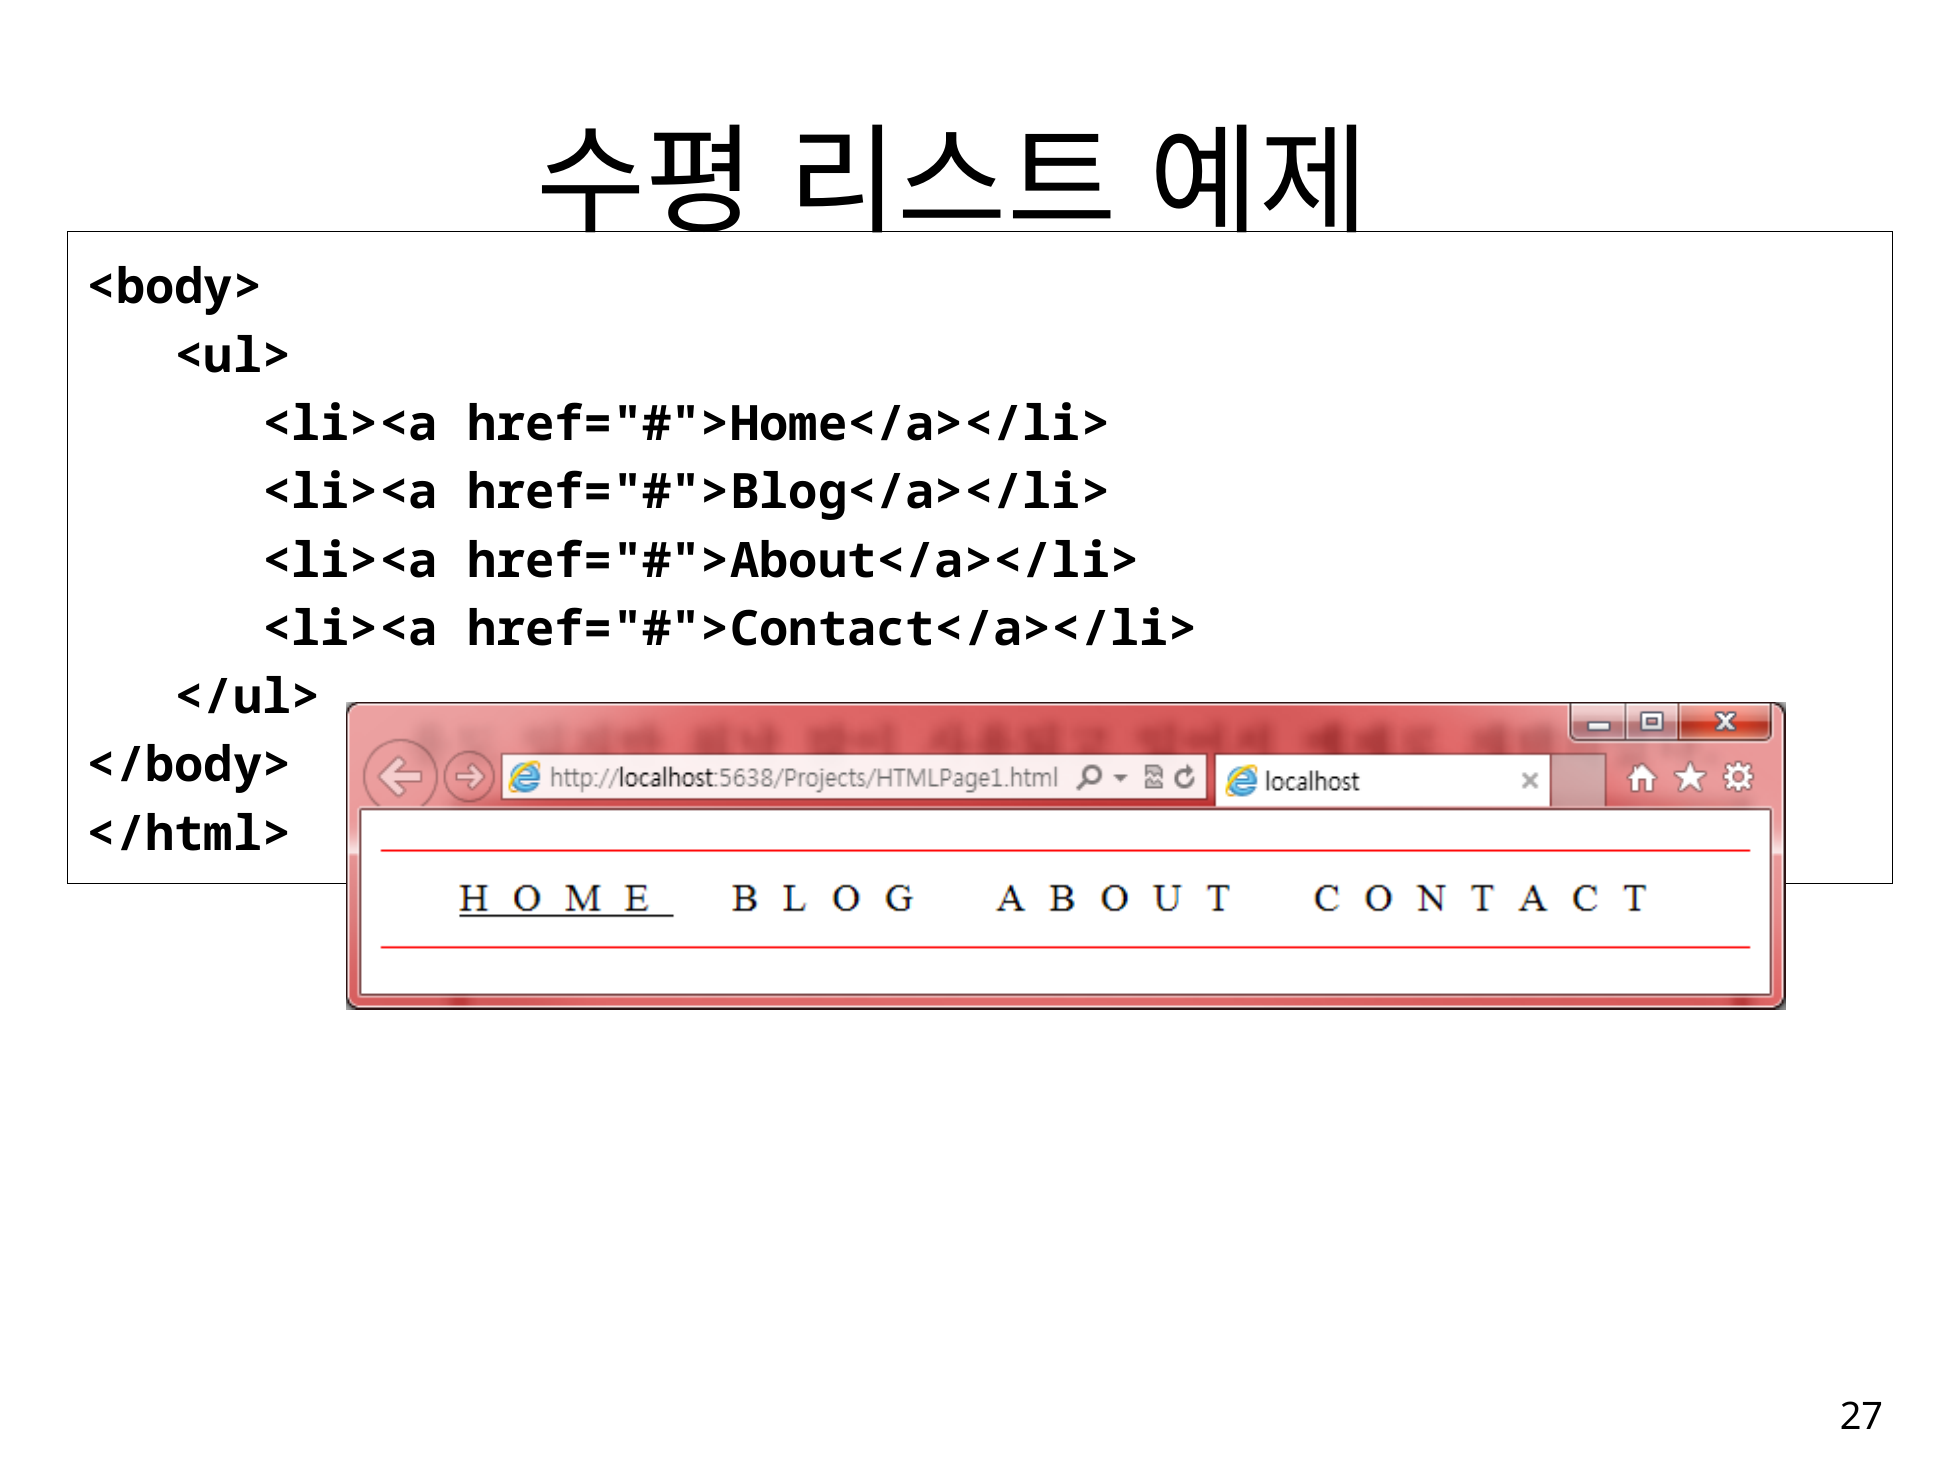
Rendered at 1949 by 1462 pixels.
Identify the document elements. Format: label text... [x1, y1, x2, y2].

text_box <body> <ul> <li><a href="#">Home</a></li> <li><a href="#">Blog</a></li> <li><a href="#">About</a></li> <li><a href="#">Contact</a></li> </ul> </body> </html> [67, 231, 1893, 884]
picture [346, 702, 1786, 1010]
slide_number 27 [1496, 1372, 1899, 1462]
title 수평 리스트 예제 [156, 92, 1749, 231]
